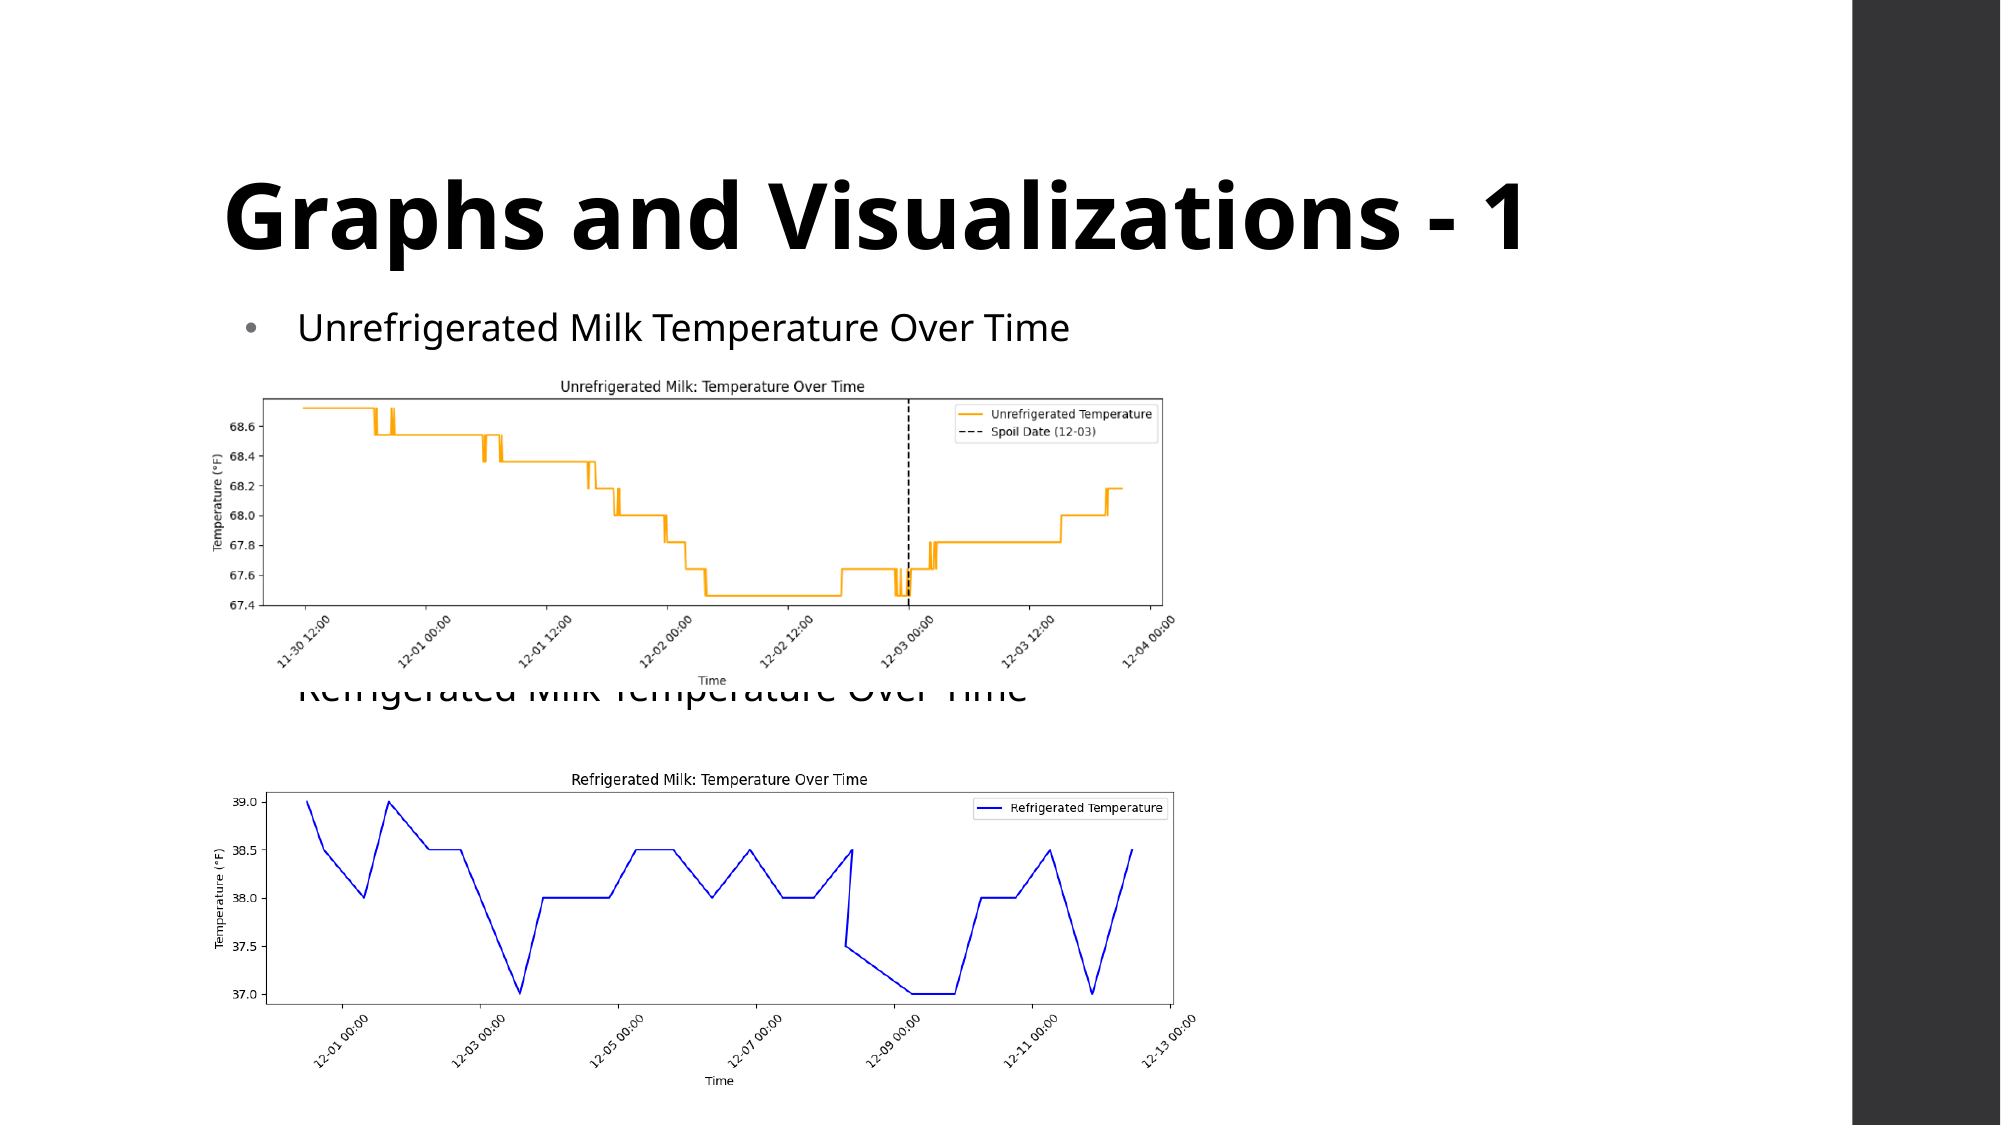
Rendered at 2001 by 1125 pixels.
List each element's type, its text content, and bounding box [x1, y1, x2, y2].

list Unrefrigerated Milk Temperature Over Time Refrigerated Milk Temperature Over Time [206, 299, 1617, 1014]
picture [206, 764, 1207, 1096]
title Graphs and Visualizations - 1 [206, 60, 1797, 278]
picture [206, 373, 1183, 692]
